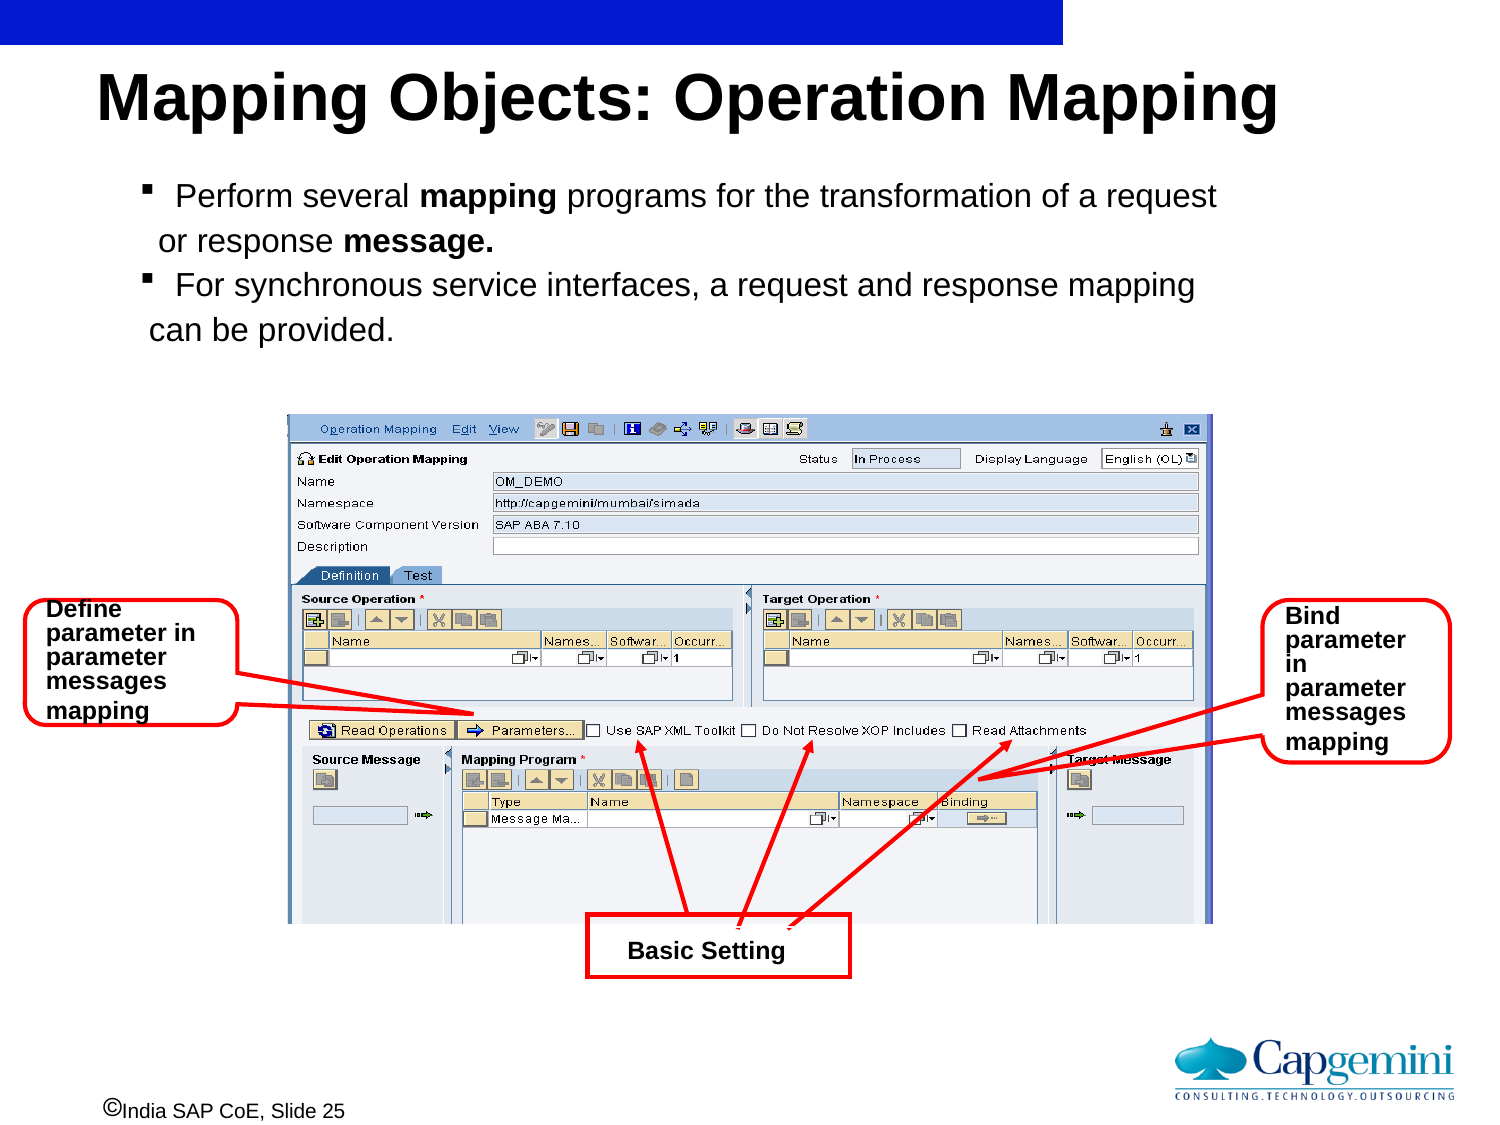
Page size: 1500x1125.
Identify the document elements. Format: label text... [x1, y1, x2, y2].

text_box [24, 414, 1451, 978]
picture [1175, 1037, 1454, 1100]
title Mapping Objects: Operation Mapping [66, 49, 1500, 139]
text_box Perform several mapping programs for the transformation of a request or response message. For synchronous service interfaces, a request and response mapping can be provided. [124, 177, 1388, 355]
